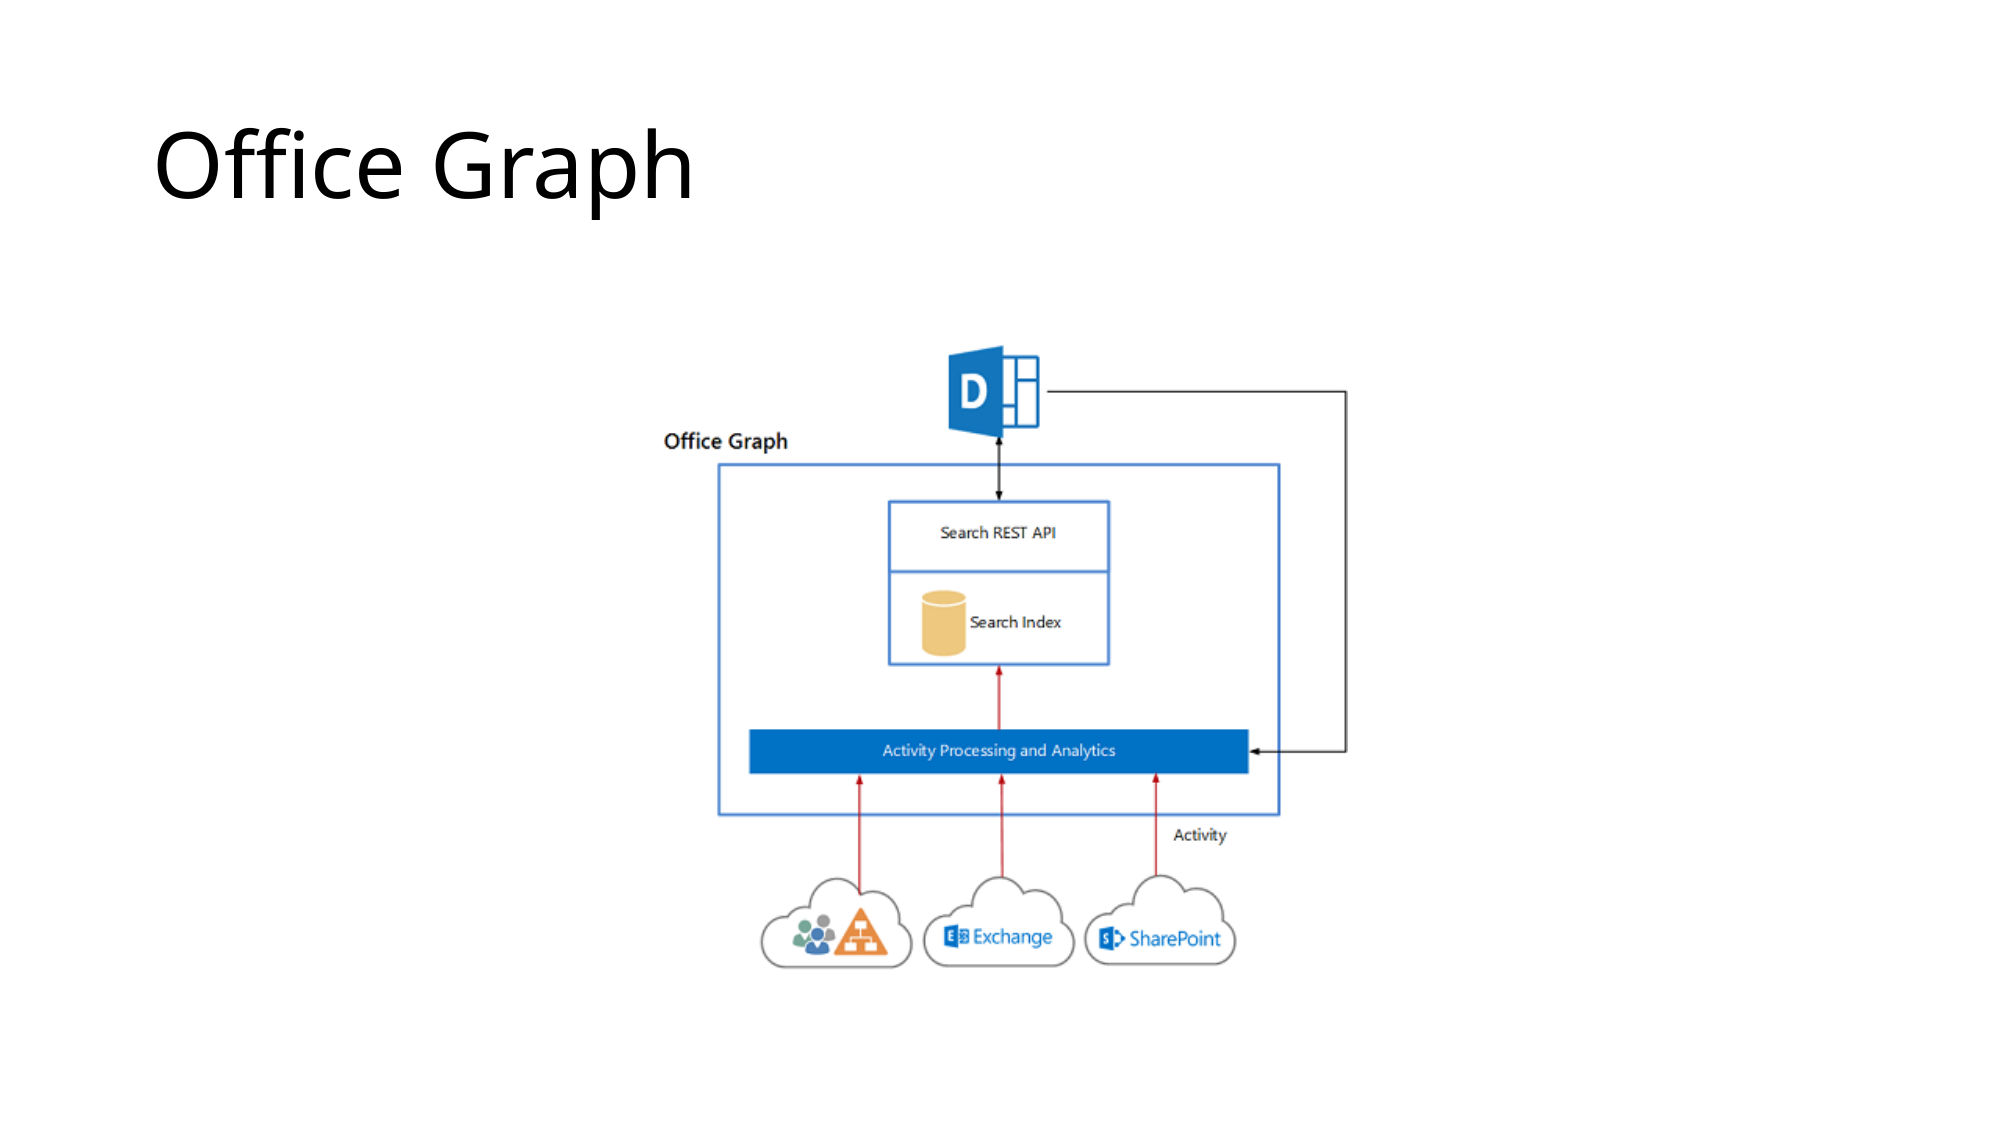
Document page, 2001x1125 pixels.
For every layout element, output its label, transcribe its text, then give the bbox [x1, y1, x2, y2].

title Office Graph [137, 59, 1863, 278]
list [652, 338, 1348, 974]
